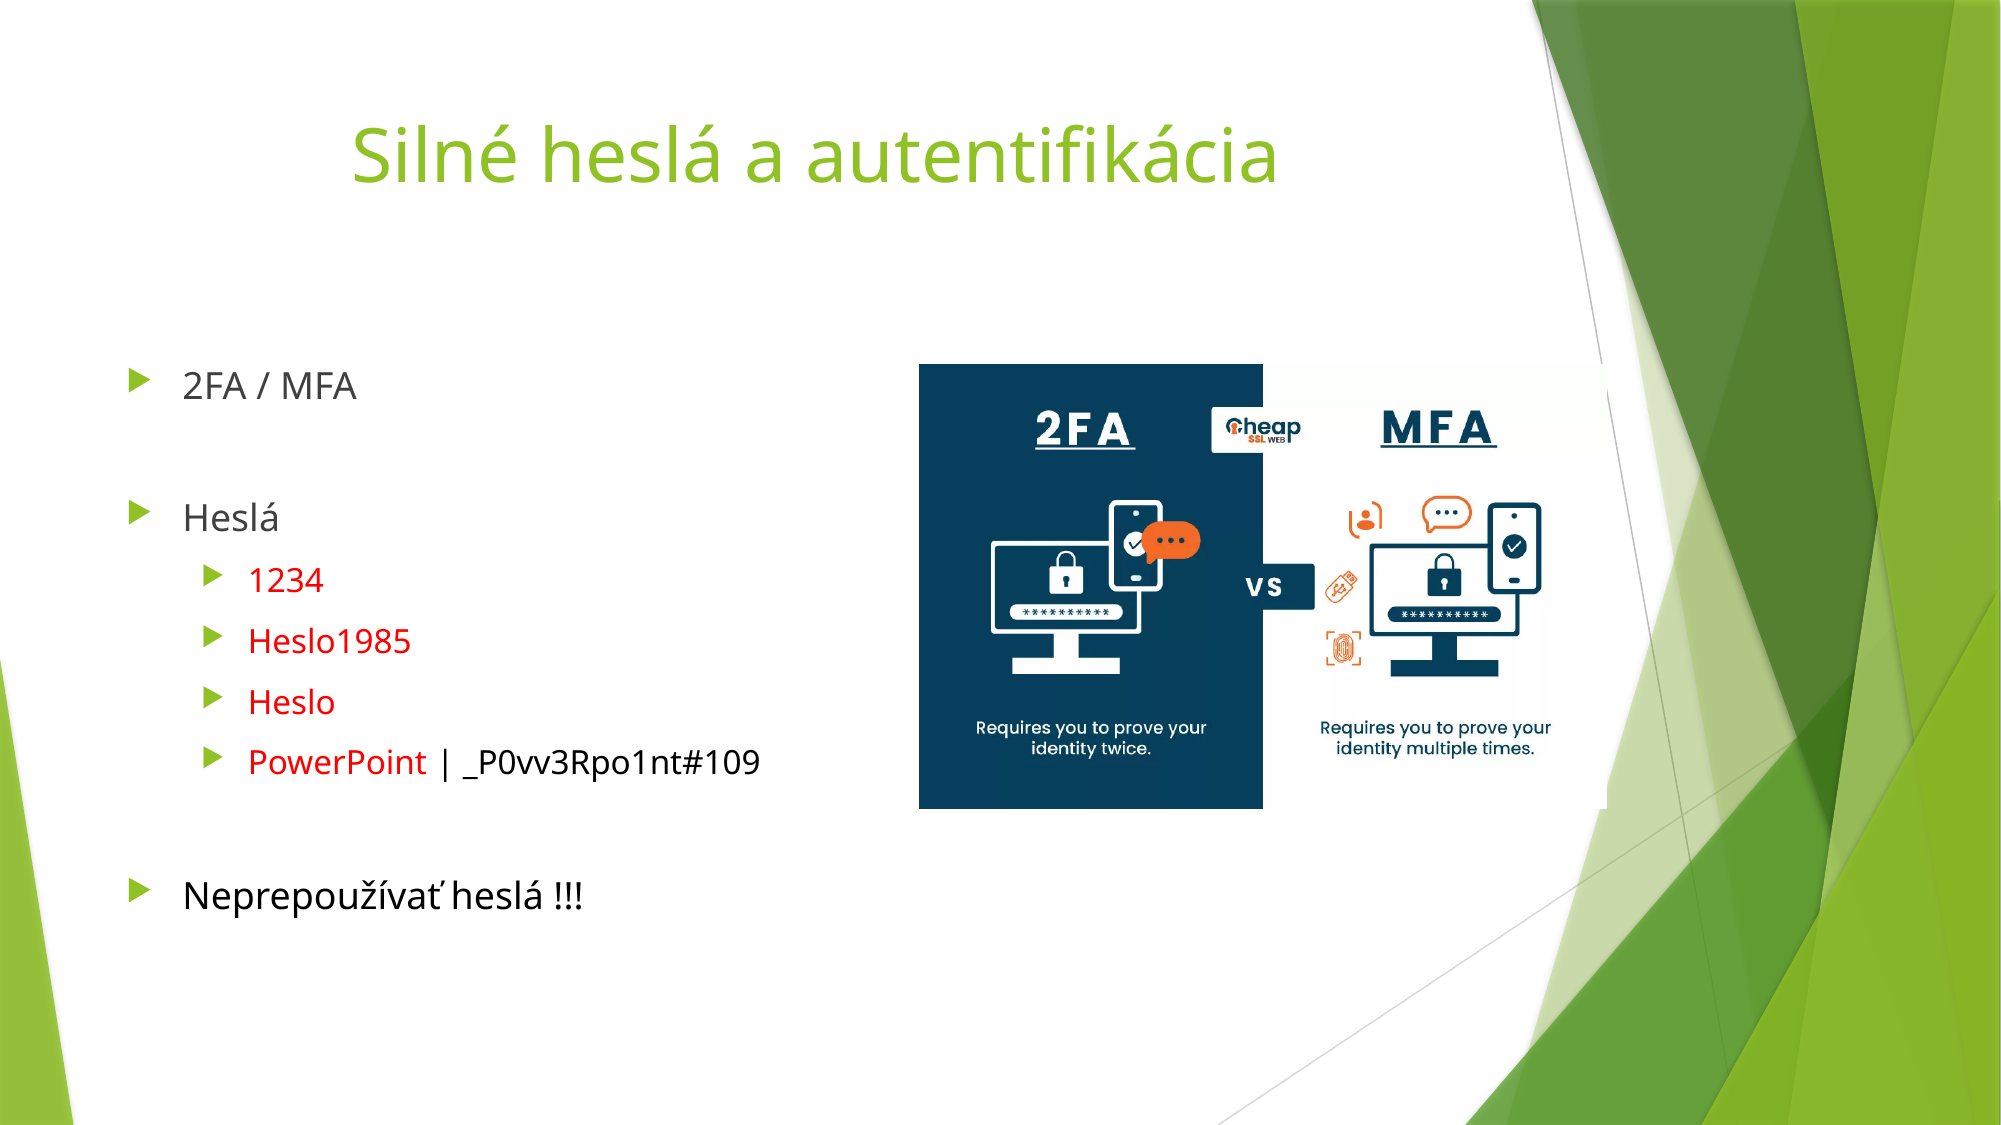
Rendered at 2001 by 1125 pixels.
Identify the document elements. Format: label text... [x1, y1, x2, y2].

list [919, 363, 1607, 809]
title Silné heslá a autentifikácia [111, 99, 1522, 317]
list 2FA / MFA Heslá 1234 Heslo1985 Heslo PowerPoint | _P0vv3Rpo1nt#109 Neprepoužívať heslá !!! [111, 354, 798, 992]
